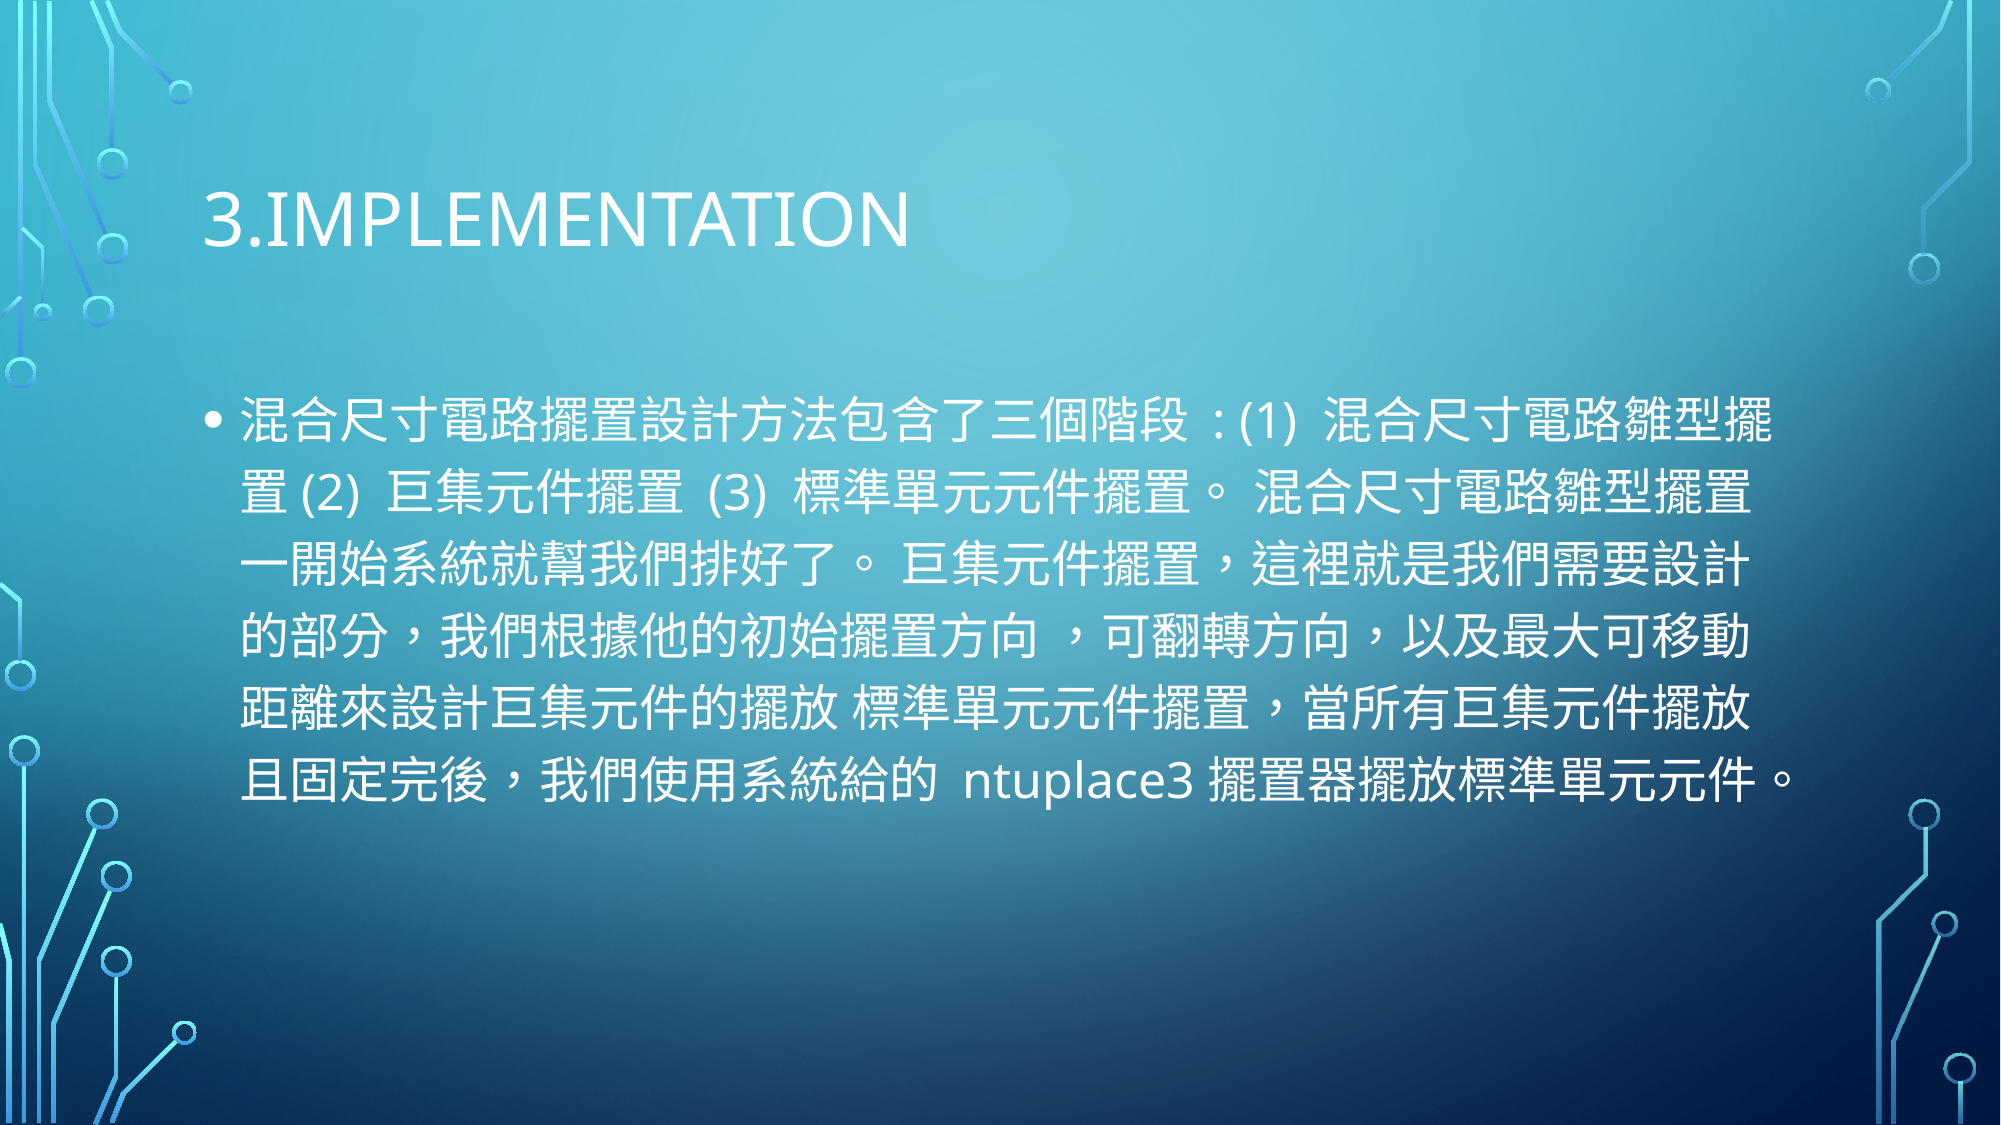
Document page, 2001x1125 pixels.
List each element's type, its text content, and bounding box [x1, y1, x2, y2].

list 混合尺寸電路擺置設計方法包含了三個階段 : (1) 混合尺寸電路雛型擺置(2) 巨集元件擺置 (3) 標準單元元件擺置。 混合尺寸電路雛型擺置一開始系統就幫我們排好了。 巨集元件擺置，這裡就是我們需要設計的部分，我們根據他的初始擺置方向 ，可翻轉方向，以及最大可移動距離來設計巨集元件的擺放 標準單元元件擺置，當所有巨集元件擺放且固定完後，我們使用系統給的 ntuplace3擺置器擺放標準單元元件。 [187, 369, 1813, 950]
title 3.implementation [187, 101, 1813, 344]
